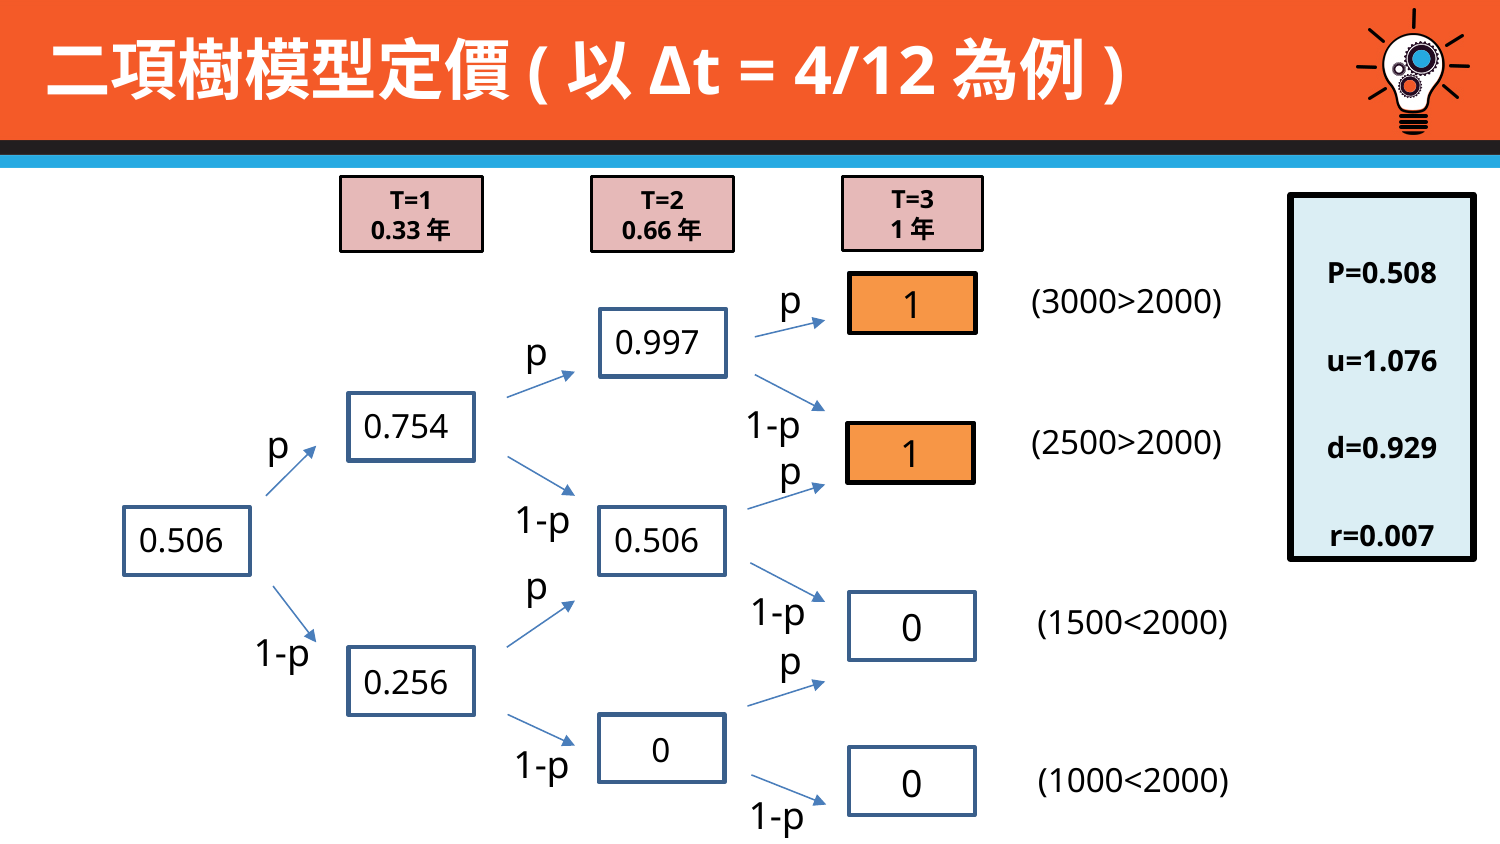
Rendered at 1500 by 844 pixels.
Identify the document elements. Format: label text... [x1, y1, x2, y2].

text_box T=1 0.33年 [340, 176, 483, 252]
title 二項樹模型定價(以Δt = 4/12為例) [29, 8, 1383, 127]
text_box P=0.508 u=1.076 d=0.929 r=0.007 [1290, 194, 1474, 560]
text_box T=2 0.66年 [591, 176, 734, 252]
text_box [123, 267, 1294, 843]
picture [0, 0, 1500, 844]
text_box T=3 1年 [842, 176, 983, 251]
